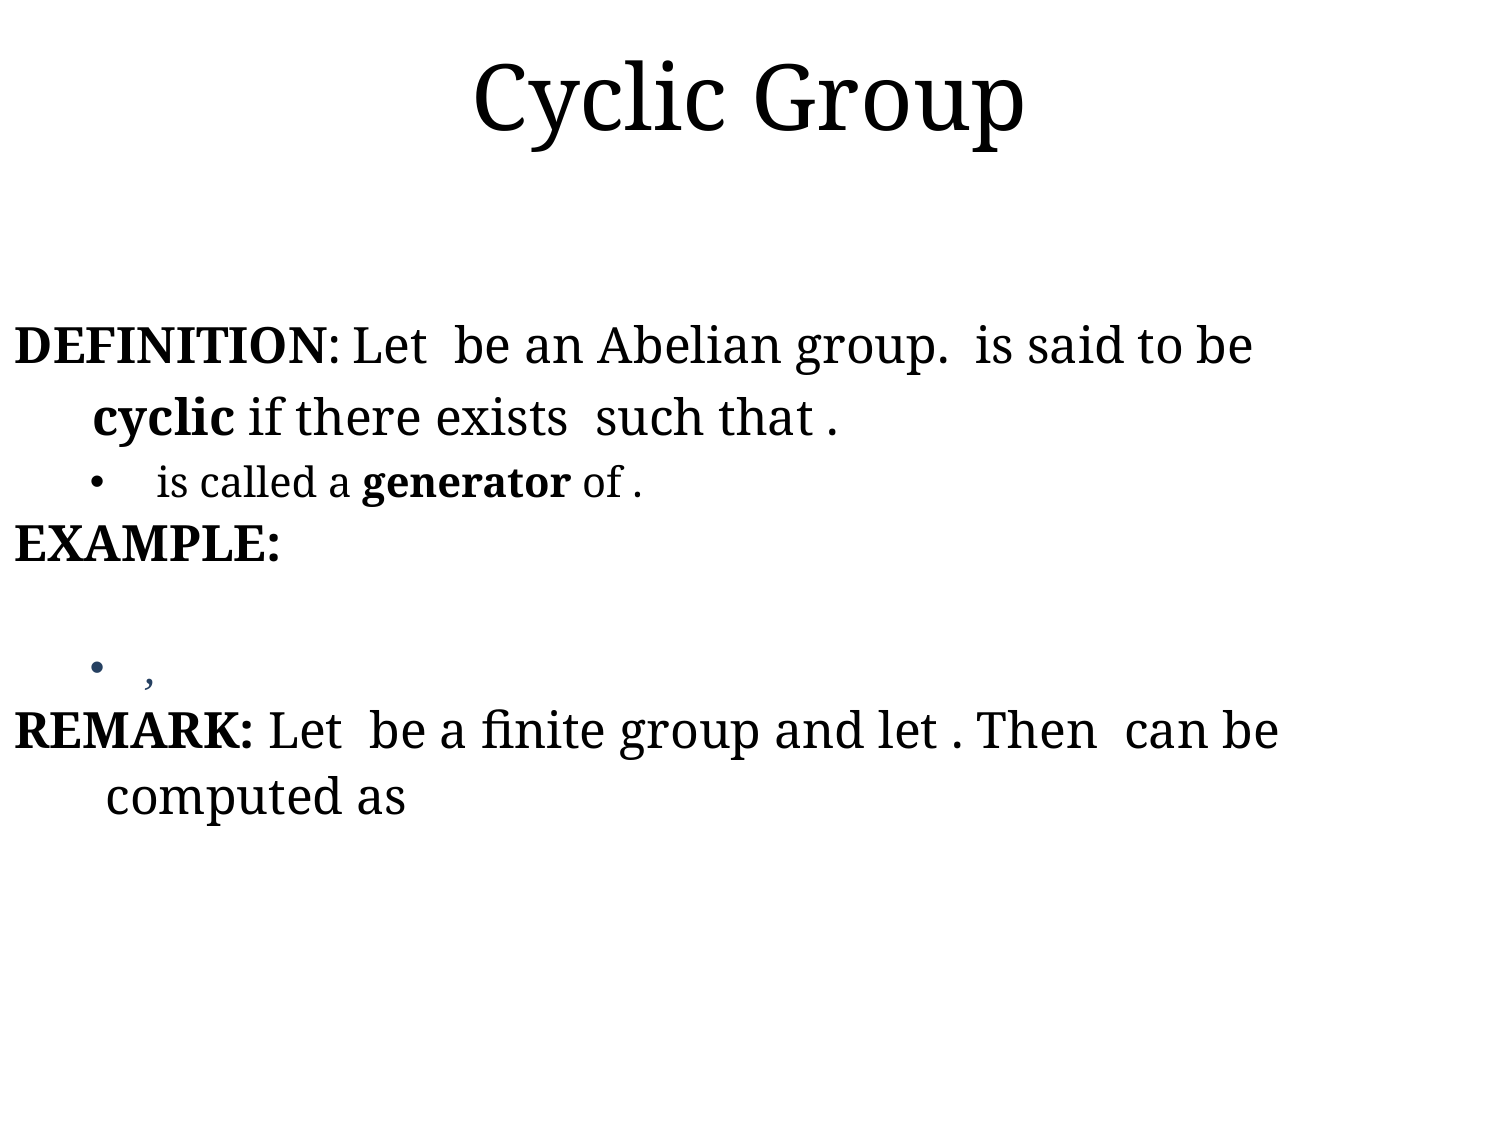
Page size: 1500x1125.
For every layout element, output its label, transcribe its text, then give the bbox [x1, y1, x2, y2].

title Cyclic Group [0, 0, 1500, 188]
